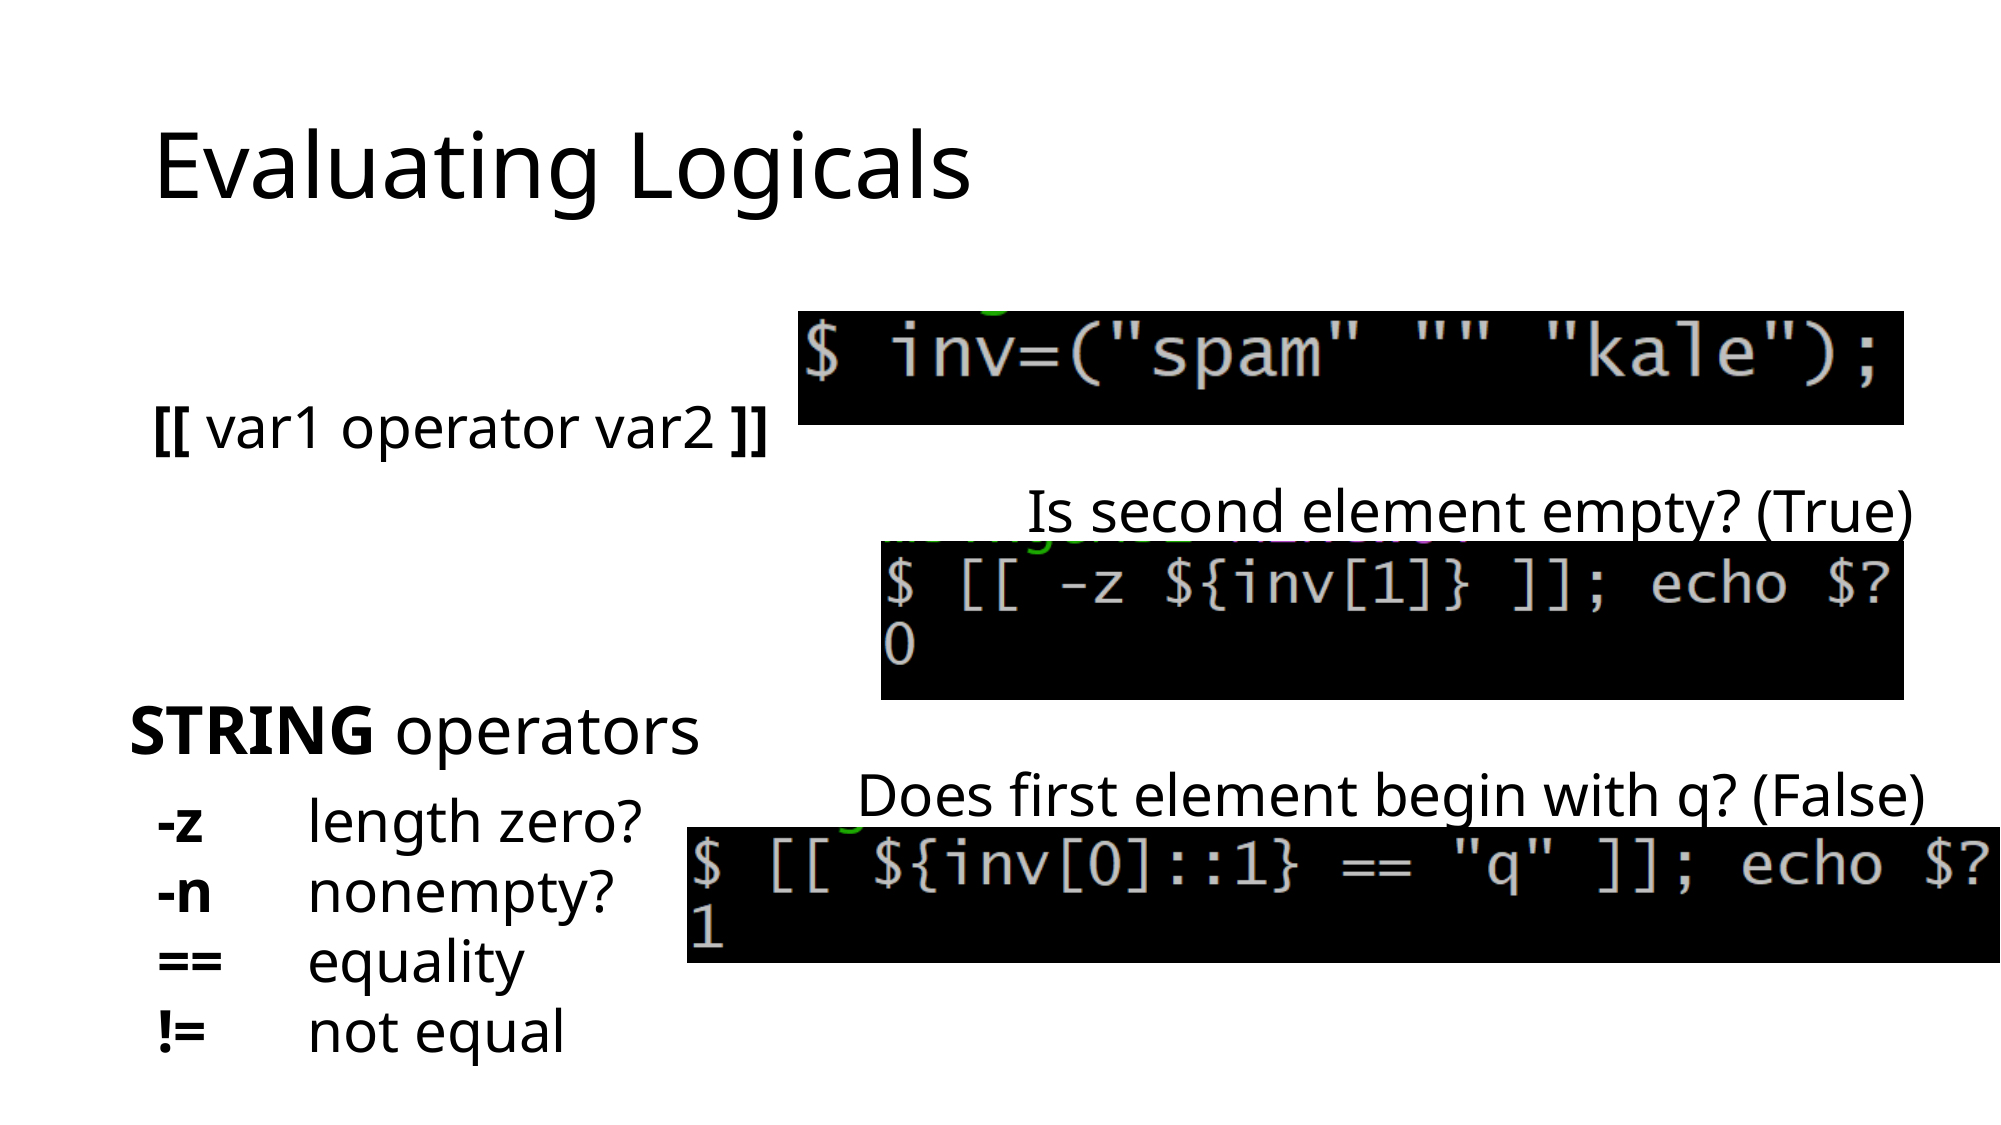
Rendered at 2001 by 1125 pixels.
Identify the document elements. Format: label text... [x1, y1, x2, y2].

picture [686, 826, 2000, 963]
picture [880, 541, 1905, 701]
title Evaluating Logicals [137, 59, 1863, 278]
list [[ var1 operator var2 ]] [137, 299, 1863, 1014]
text_box Does first element begin with q? (False) [841, 750, 1942, 826]
text_box Is second element empty? (True) [1012, 466, 1929, 552]
text_box -z length zero? -n nonempty? == equality != not equal [142, 776, 658, 1072]
picture [798, 310, 1905, 426]
text_box STRING operators [114, 680, 717, 776]
